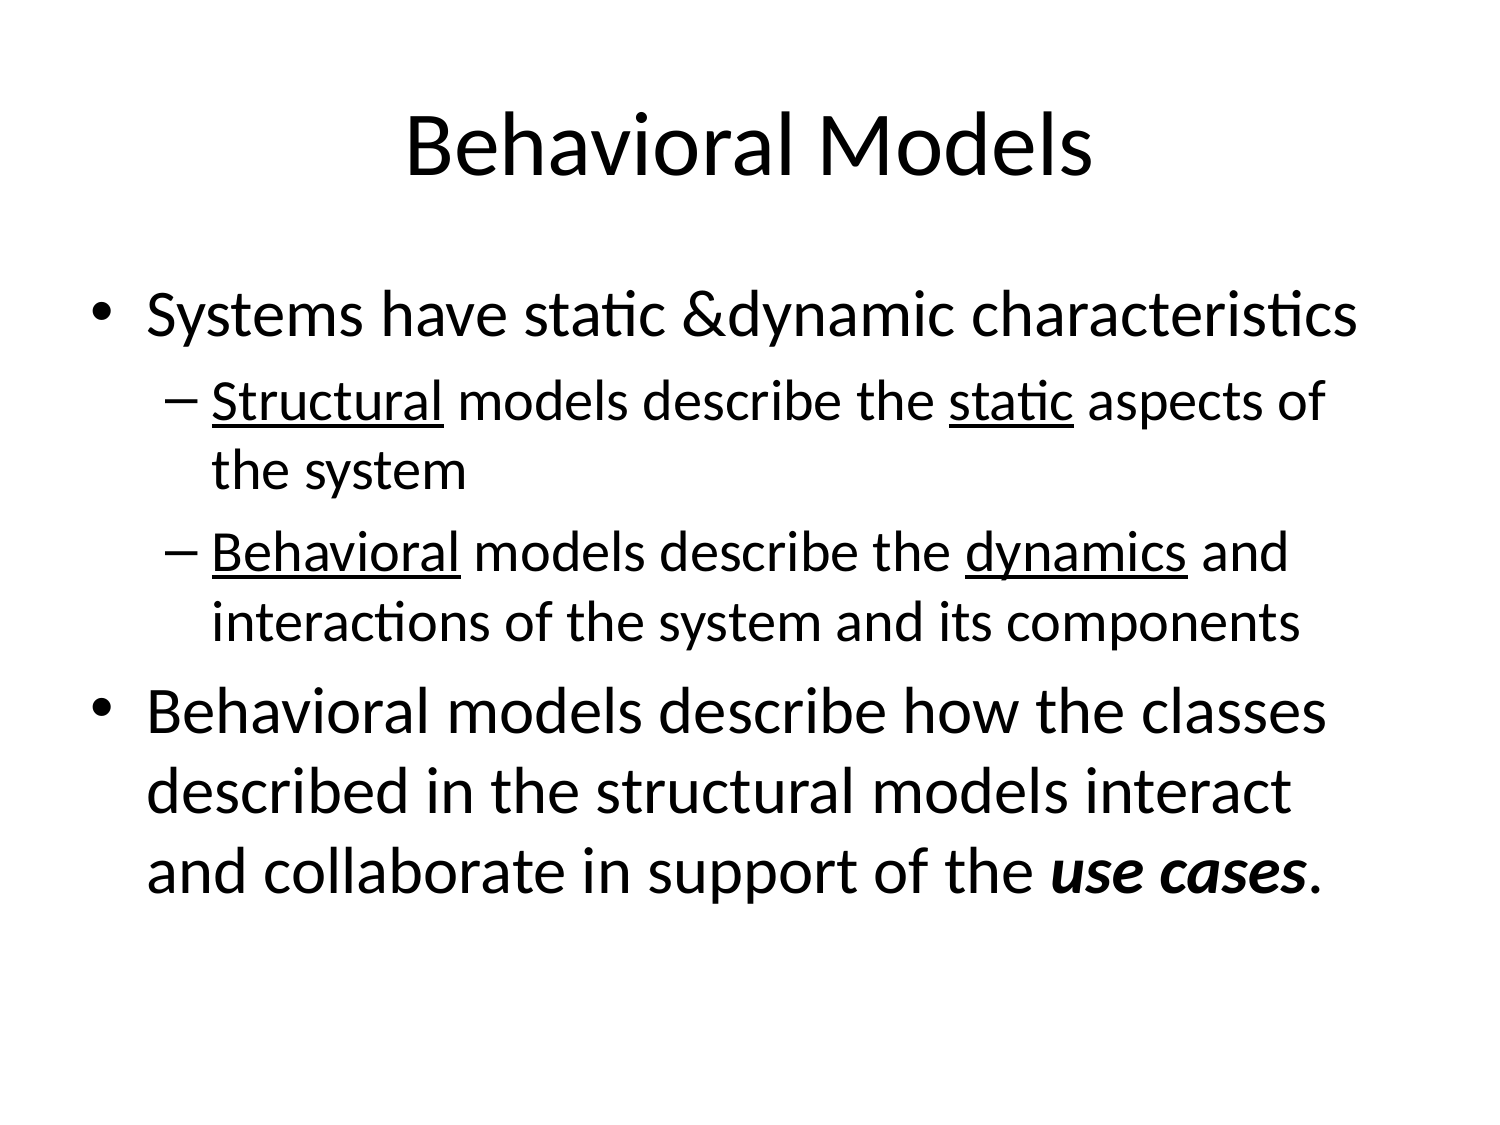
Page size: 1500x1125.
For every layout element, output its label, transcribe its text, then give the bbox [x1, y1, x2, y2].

list Systems have static &dynamic characteristics Structural models describe the static aspects of the system Behavioral models describe the dynamics and interactions of the system and its components Behavioral models describe how the classes described in the structural models interact and collaborate in support of the use cases. [75, 262, 1425, 1005]
title Behavioral Models [75, 45, 1425, 233]
